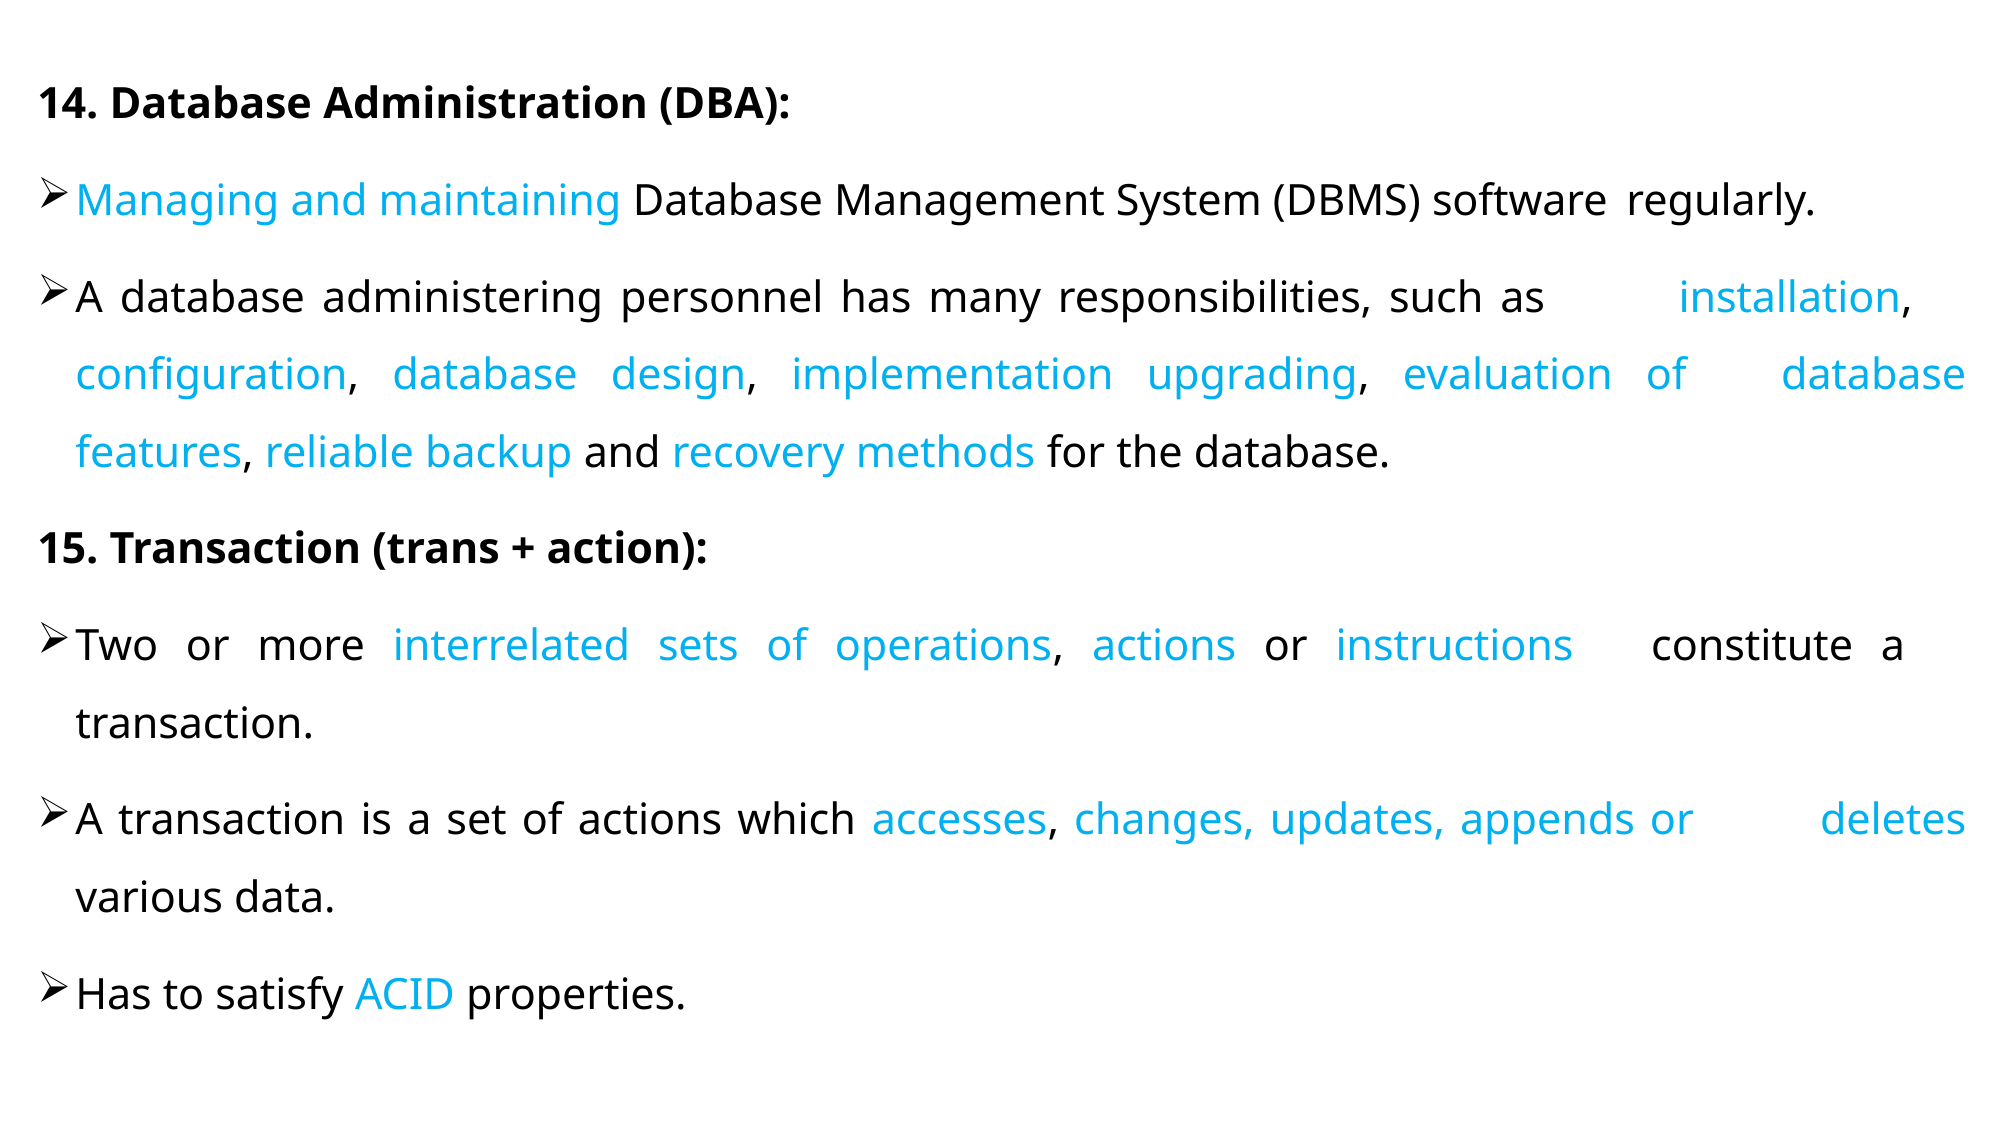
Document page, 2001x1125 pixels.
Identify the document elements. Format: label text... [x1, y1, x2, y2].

list 14. Database Administration (DBA): Managing and maintaining Database Management System (DBMS) software regularly. A database administering personnel has many responsibilities, such as installation, configuration, database design, implementation upgrading, evaluation of database features, reliable backup and recovery methods for the database. 15. Transaction (trans + action): Two or more interrelated sets of operations, actions or instructions constitute a transaction. A transaction is a set of actions which accesses, changes, updates, appends or deletes various data. Has to satisfy ACID properties. [22, 42, 1982, 1043]
